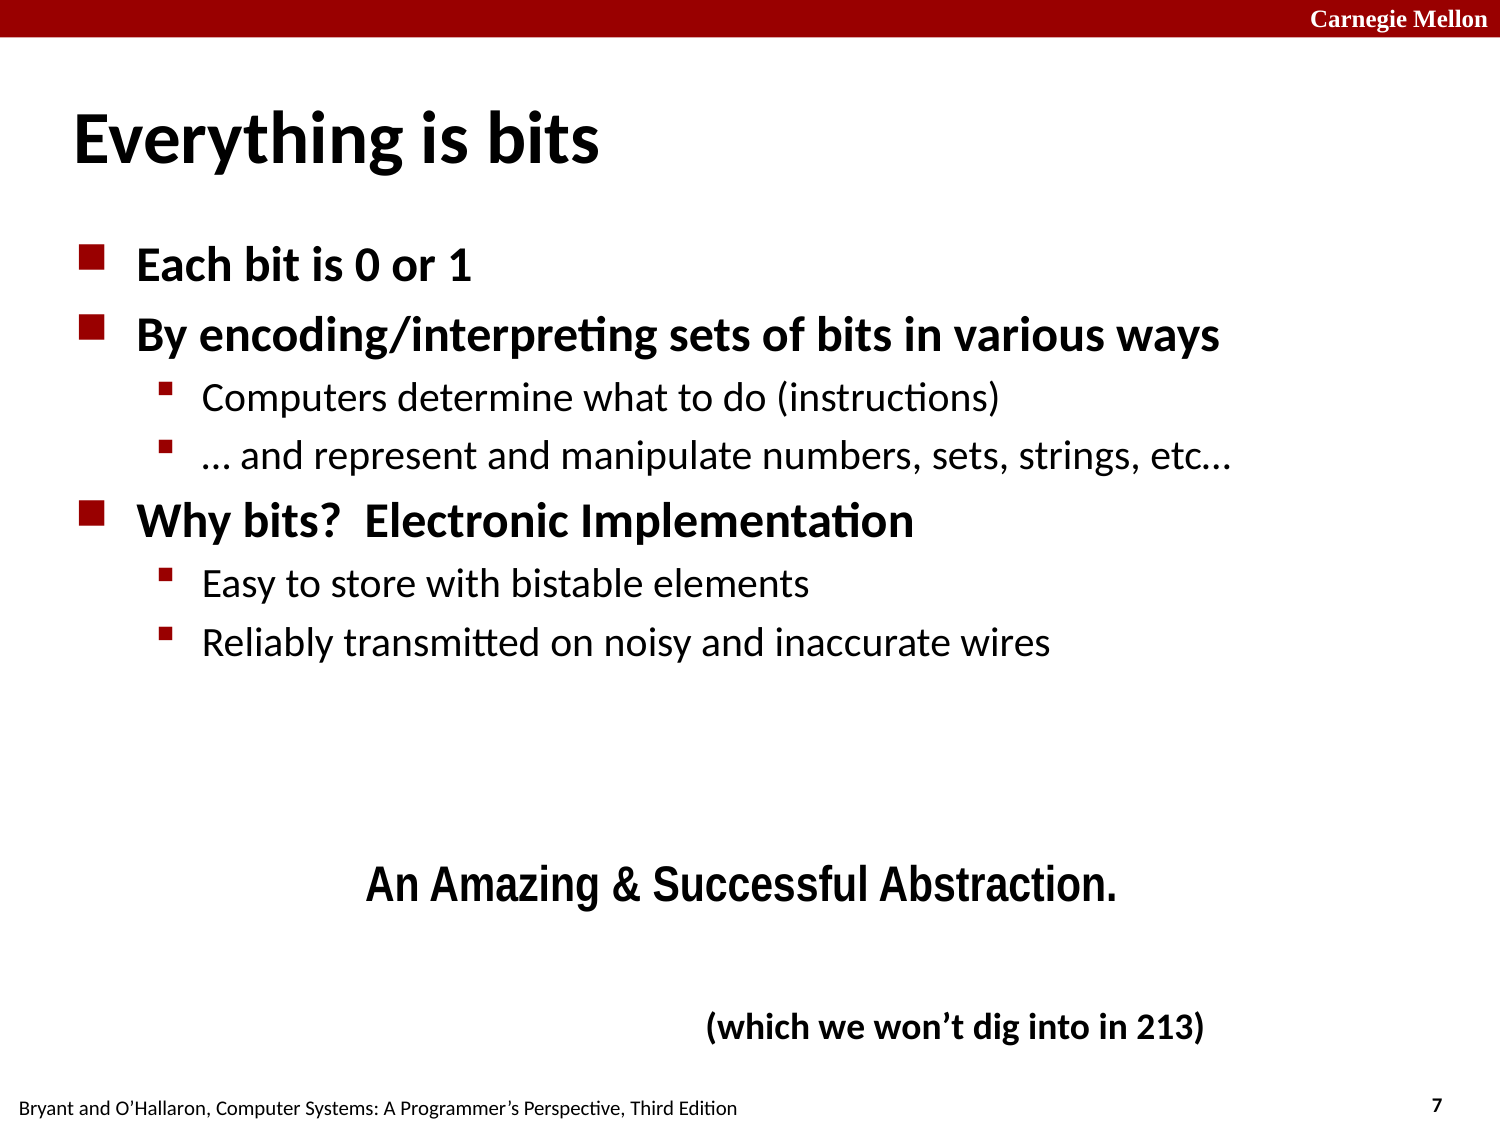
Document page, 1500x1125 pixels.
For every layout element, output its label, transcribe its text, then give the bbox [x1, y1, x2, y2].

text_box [145, 699, 1338, 1063]
list Each bit is 0 or 1 By encoding/interpreting sets of bits in various ways Computers determine what to do (instructions) … and represent and manipulate numbers, sets, strings, etc… Why bits? Electronic Implementation Easy to store with bistable elements Reliably transmitted on noisy and inaccurate wires [64, 223, 1361, 1040]
title Everything is bits [58, 71, 1305, 197]
